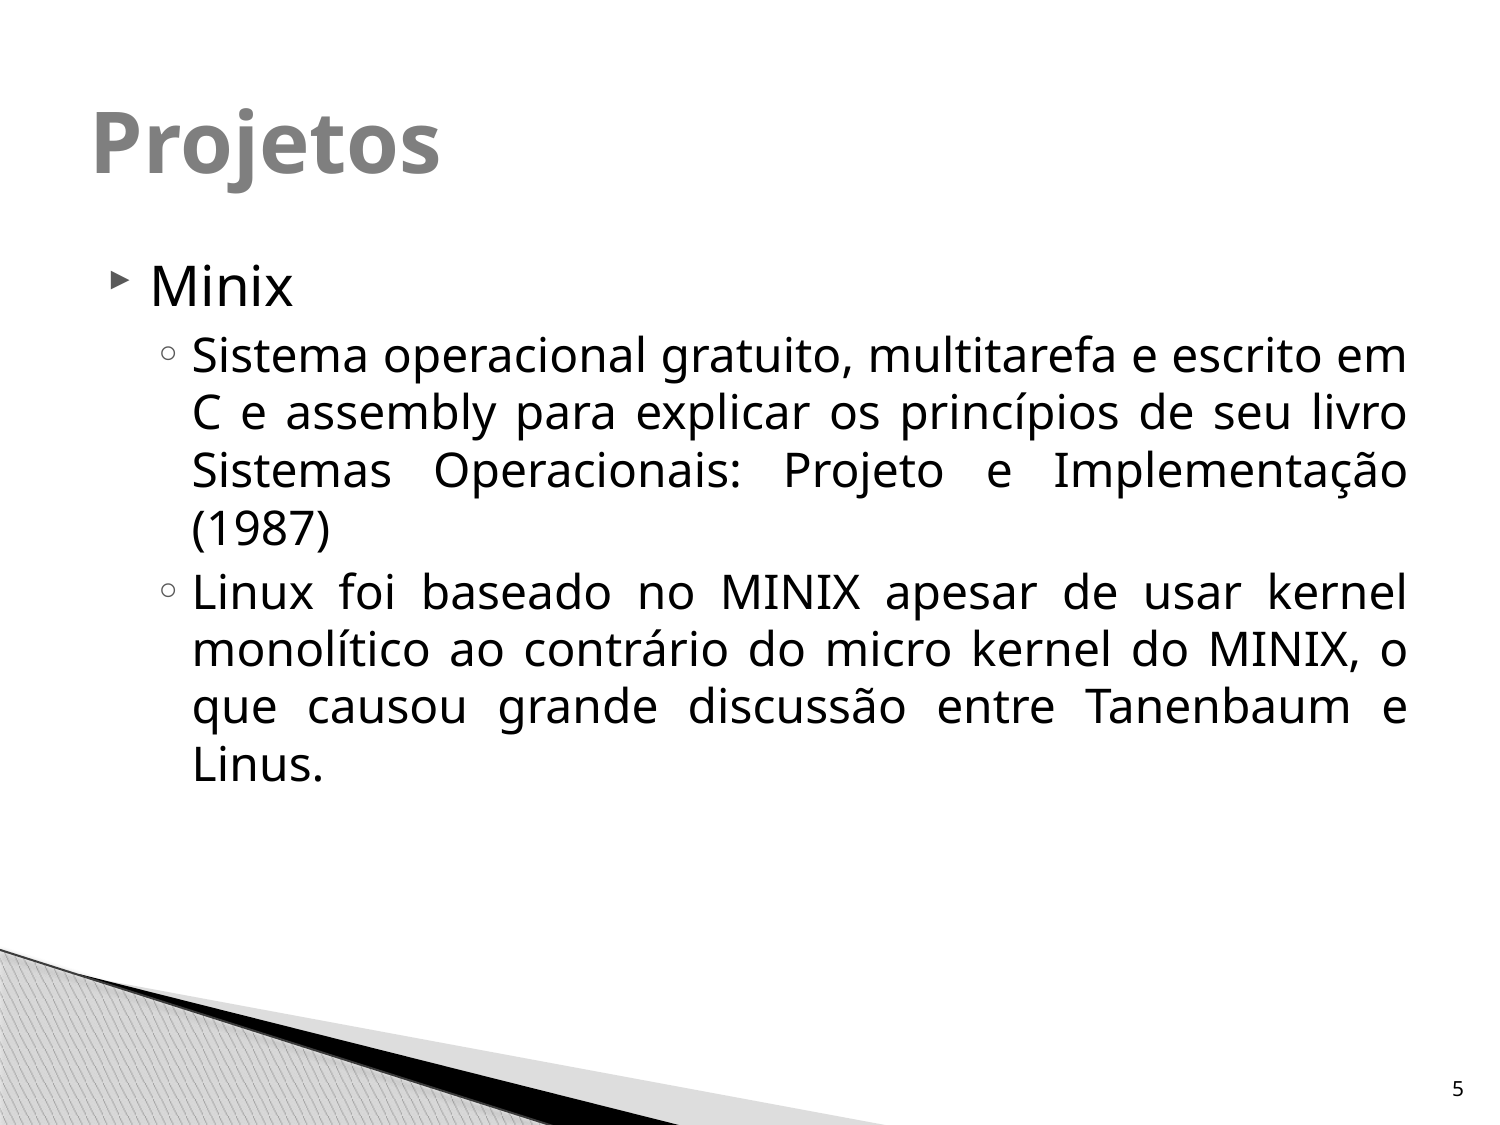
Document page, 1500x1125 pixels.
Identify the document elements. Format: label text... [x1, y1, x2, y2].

list Minix Sistema operacional gratuito, multitarefa e escrito em C e assembly para explicar os princípios de seu livro Sistemas Operacionais: Projeto e Implementação (1987) Linux foi baseado no MINIX apesar de usar kernel monolítico ao contrário do micro kernel do MINIX, o que causou grande discussão entre Tanenbaum e Linus. [75, 243, 1425, 986]
slide_number 5 [1418, 1051, 1479, 1112]
title Projetos [75, 45, 1425, 233]
